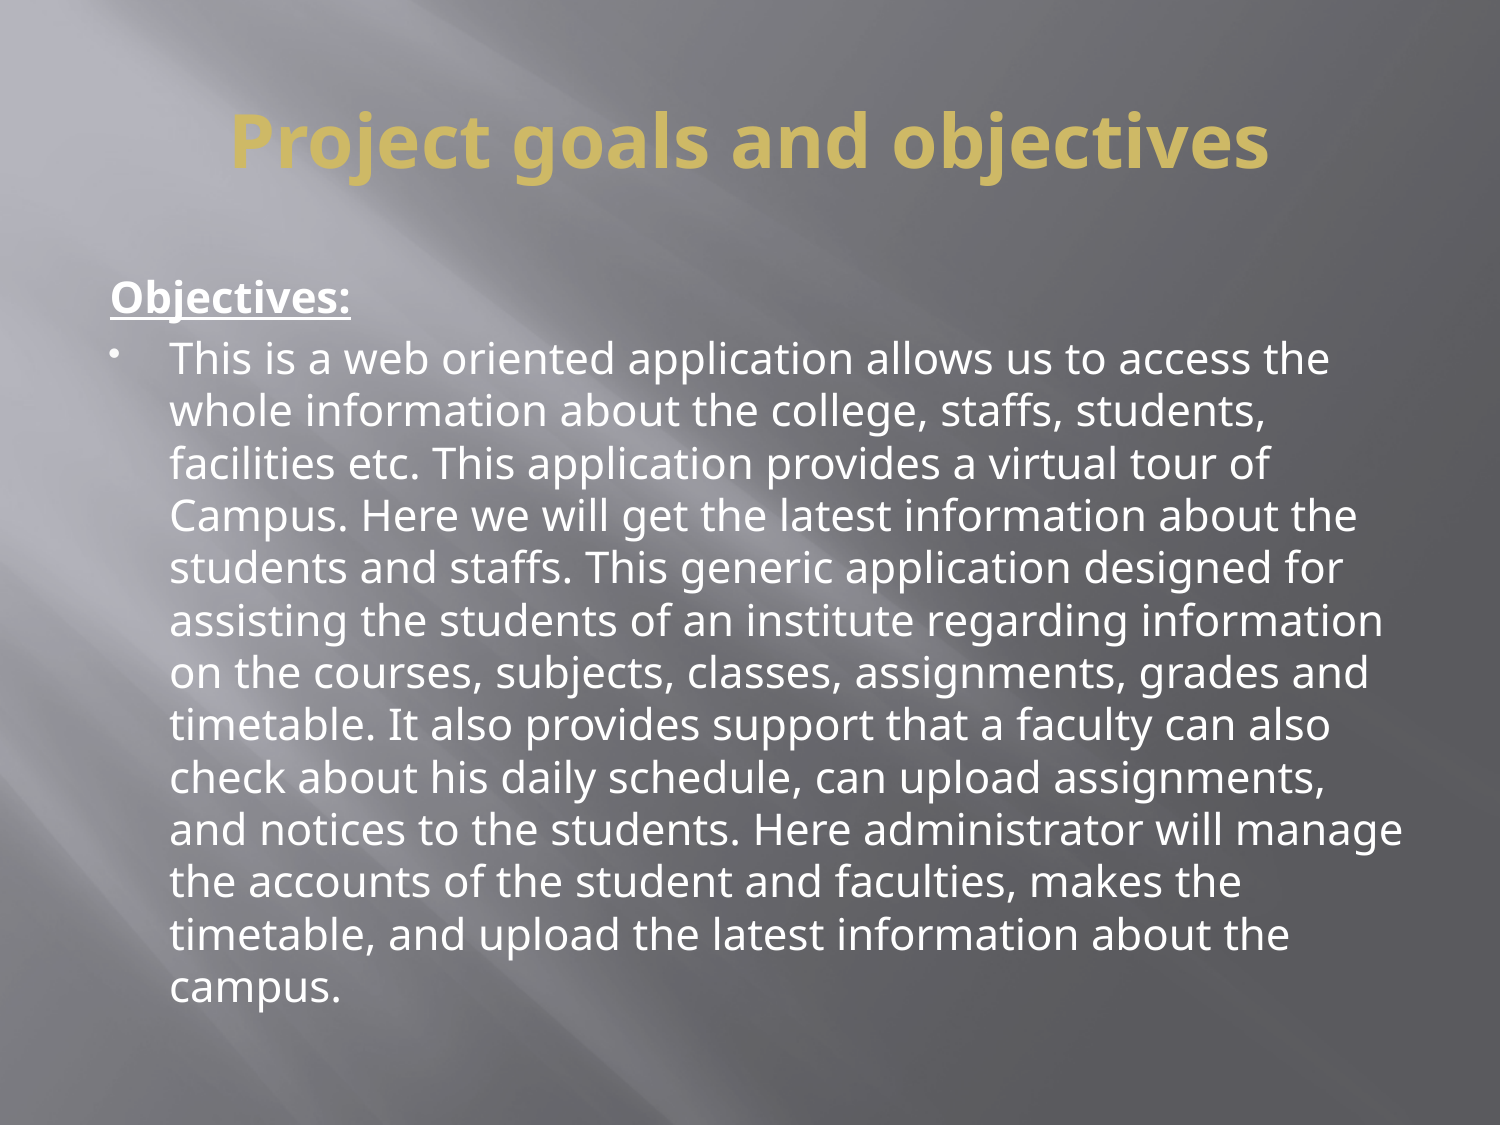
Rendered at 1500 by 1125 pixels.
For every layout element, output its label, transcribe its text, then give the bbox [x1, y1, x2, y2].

title Project goals and objectives [75, 45, 1425, 233]
list Objectives: This is a web oriented application allows us to access the whole information about the college, staffs, students, facilities etc. This application provides a virtual tour of Campus. Here we will get the latest information about the students and staffs. This generic application designed for assisting the students of an institute regarding information on the courses, subjects, classes, assignments, grades and timetable. It also provides support that a faculty can also check about his daily schedule, can upload assignments, and notices to the students. Here administrator will manage the accounts of the student and faculties, makes the timetable, and upload the latest information about the campus. [75, 262, 1425, 1035]
